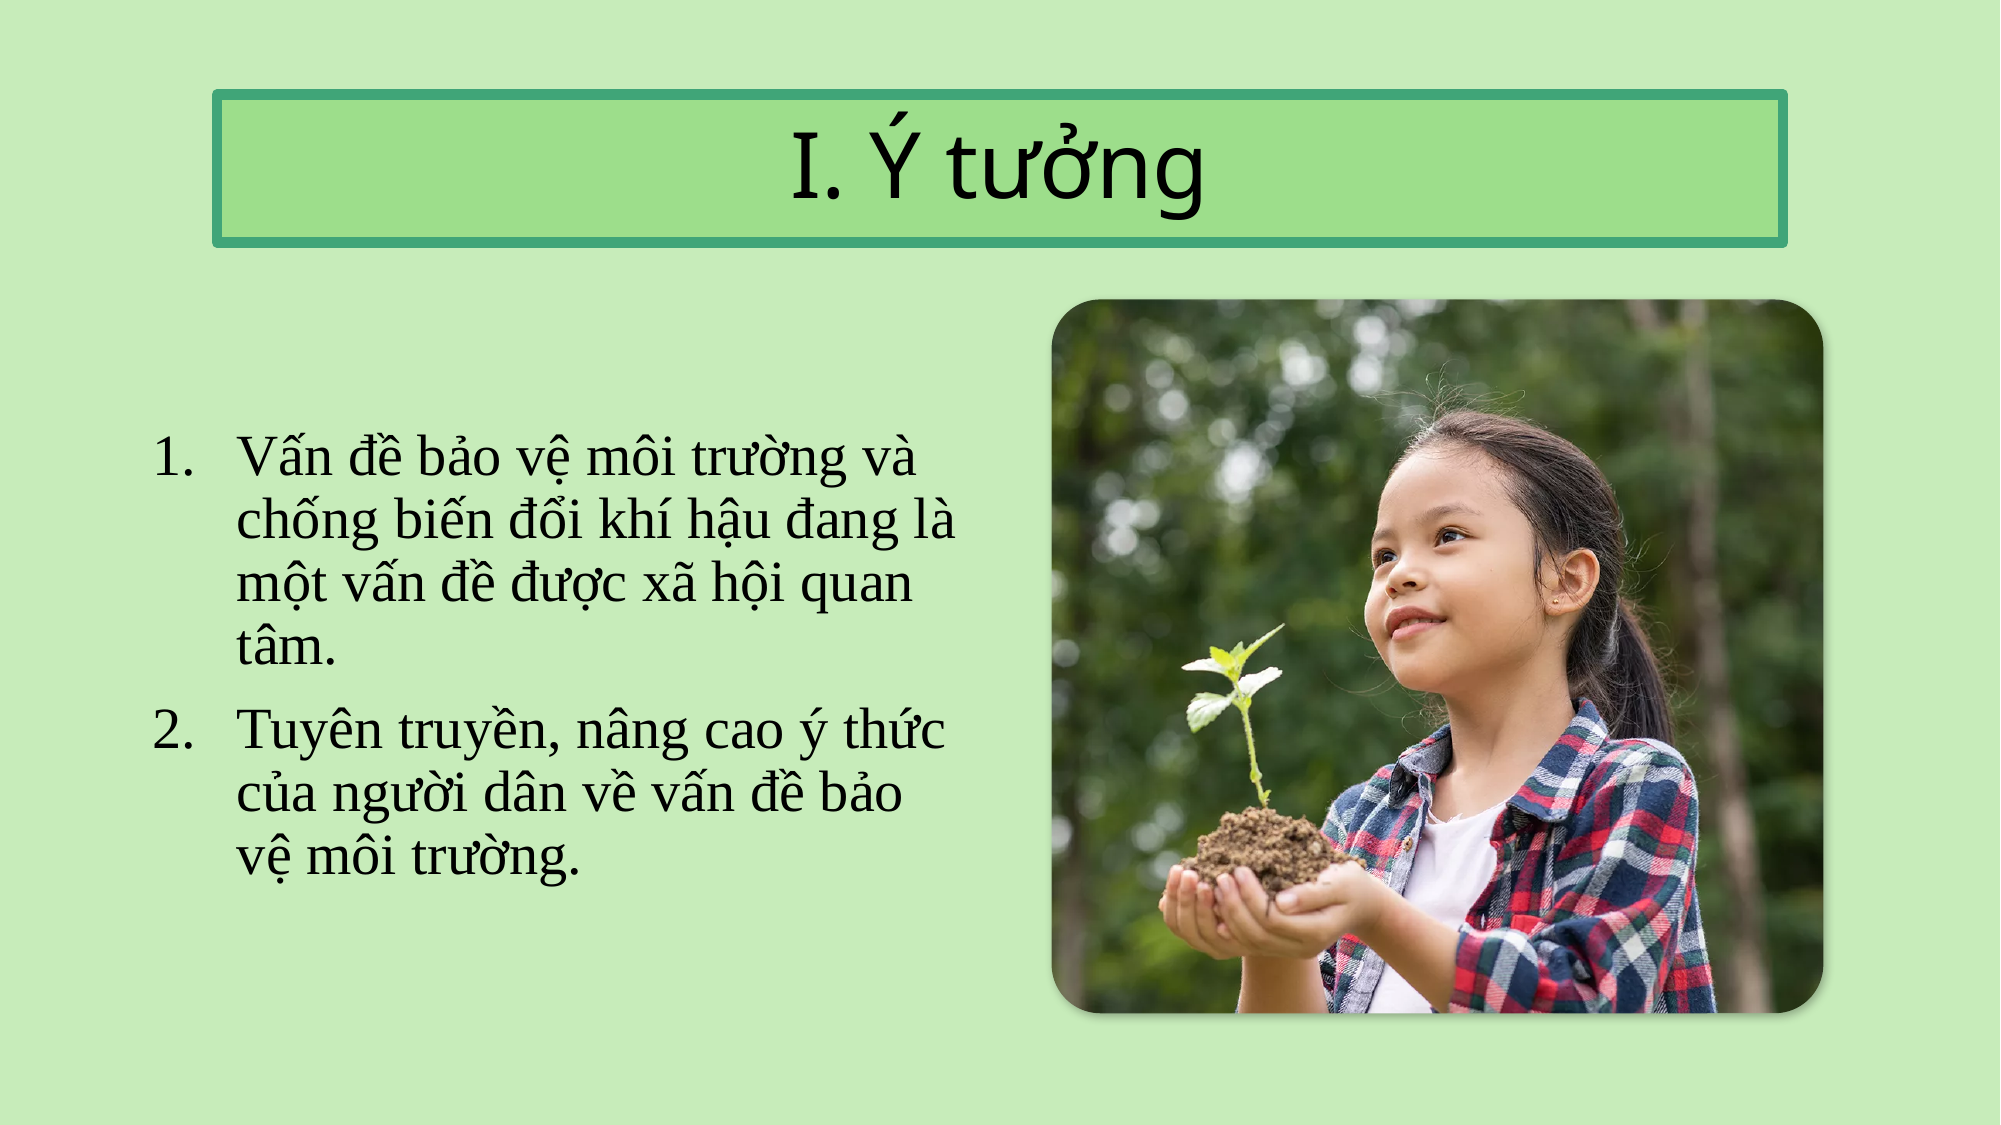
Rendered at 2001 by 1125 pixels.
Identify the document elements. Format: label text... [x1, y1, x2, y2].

list Vấn đề bảo vệ môi trường và chống biến đổi khí hậu đang là một vấn đề được xã hội quan tâm. Tuyên truyền, nâng cao ý thức của người dân về vấn đề bảo vệ môi trường. [137, 299, 988, 1014]
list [1051, 299, 1824, 1014]
title I. Ý tưởng [217, 94, 1783, 243]
